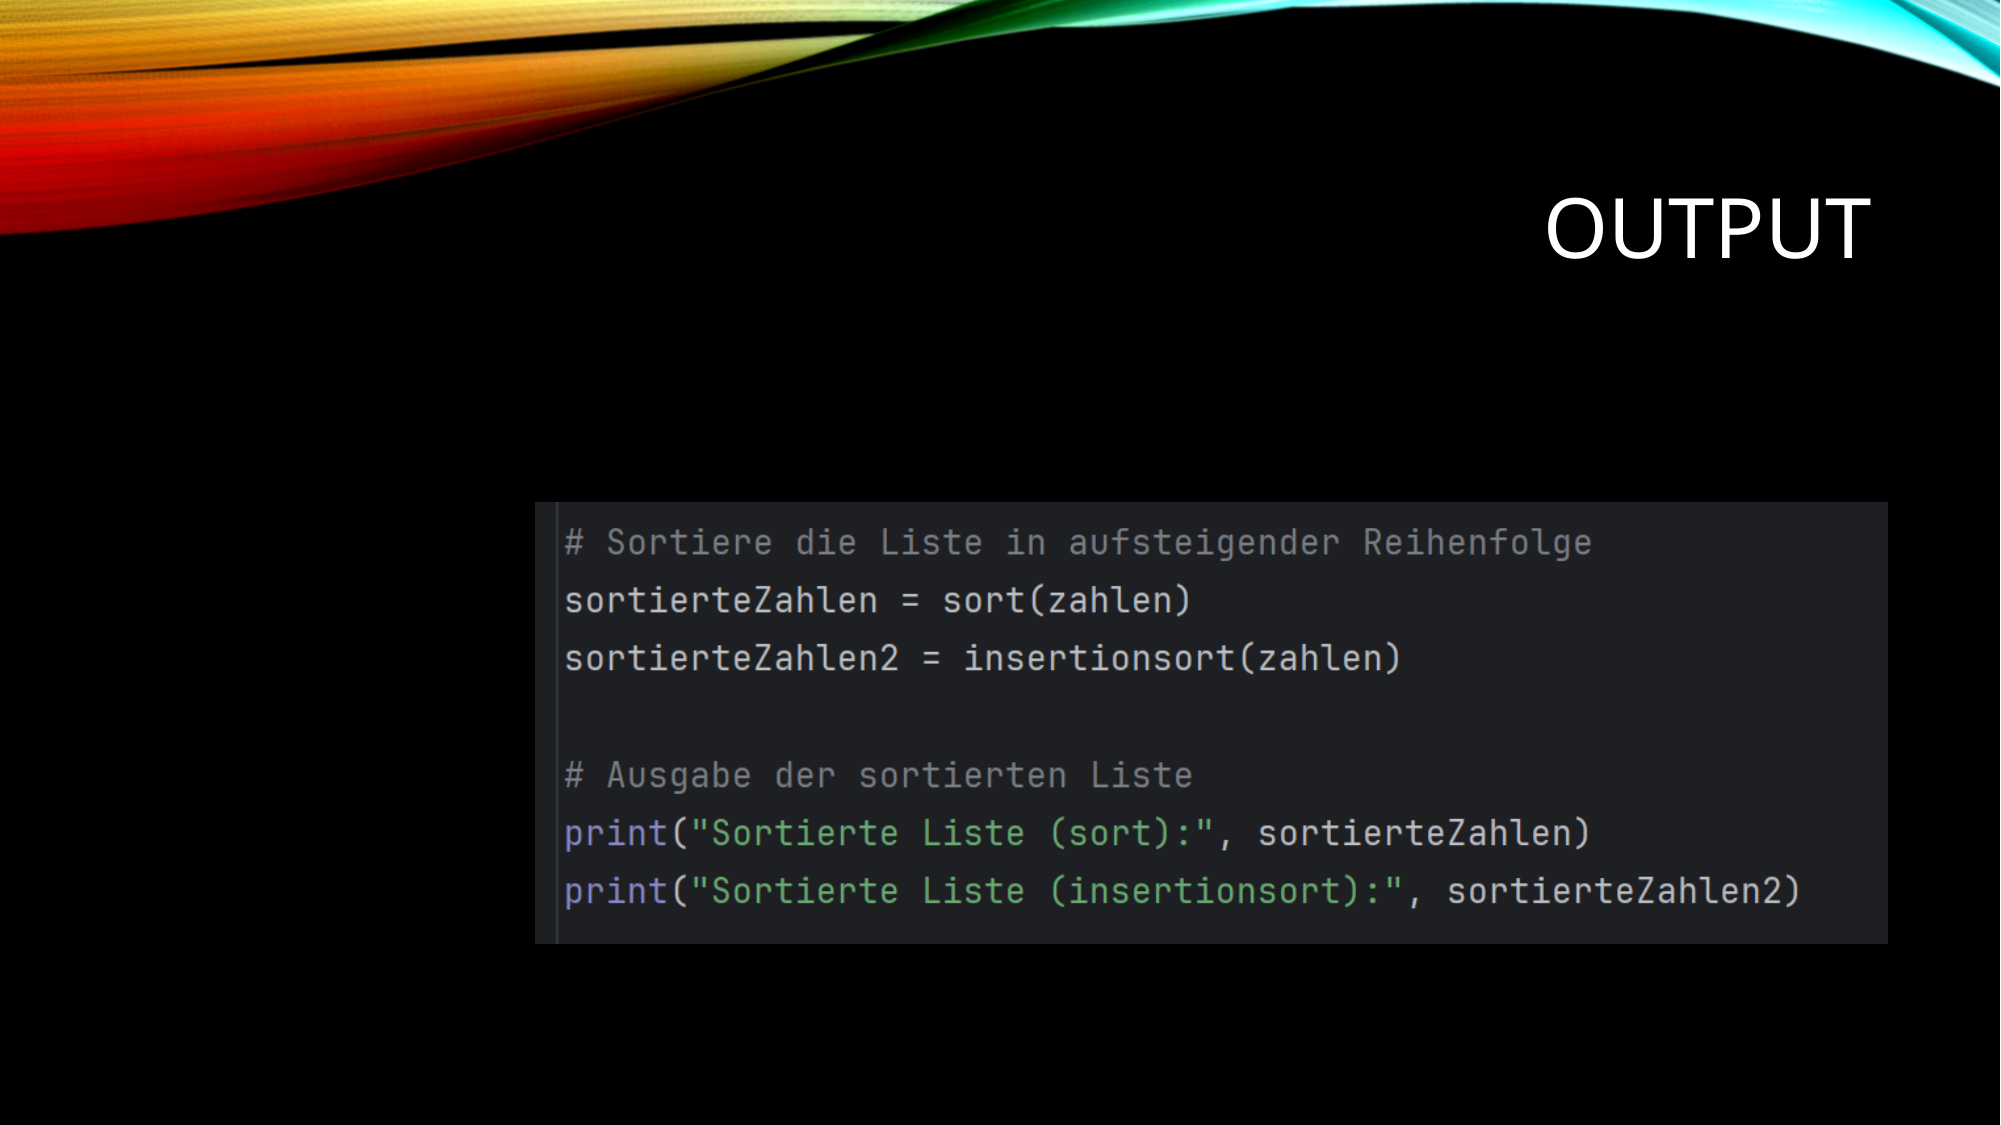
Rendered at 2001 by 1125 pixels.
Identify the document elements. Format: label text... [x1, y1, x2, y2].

title Output [474, 125, 1888, 338]
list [535, 501, 1888, 944]
picture [0, 0, 2000, 237]
